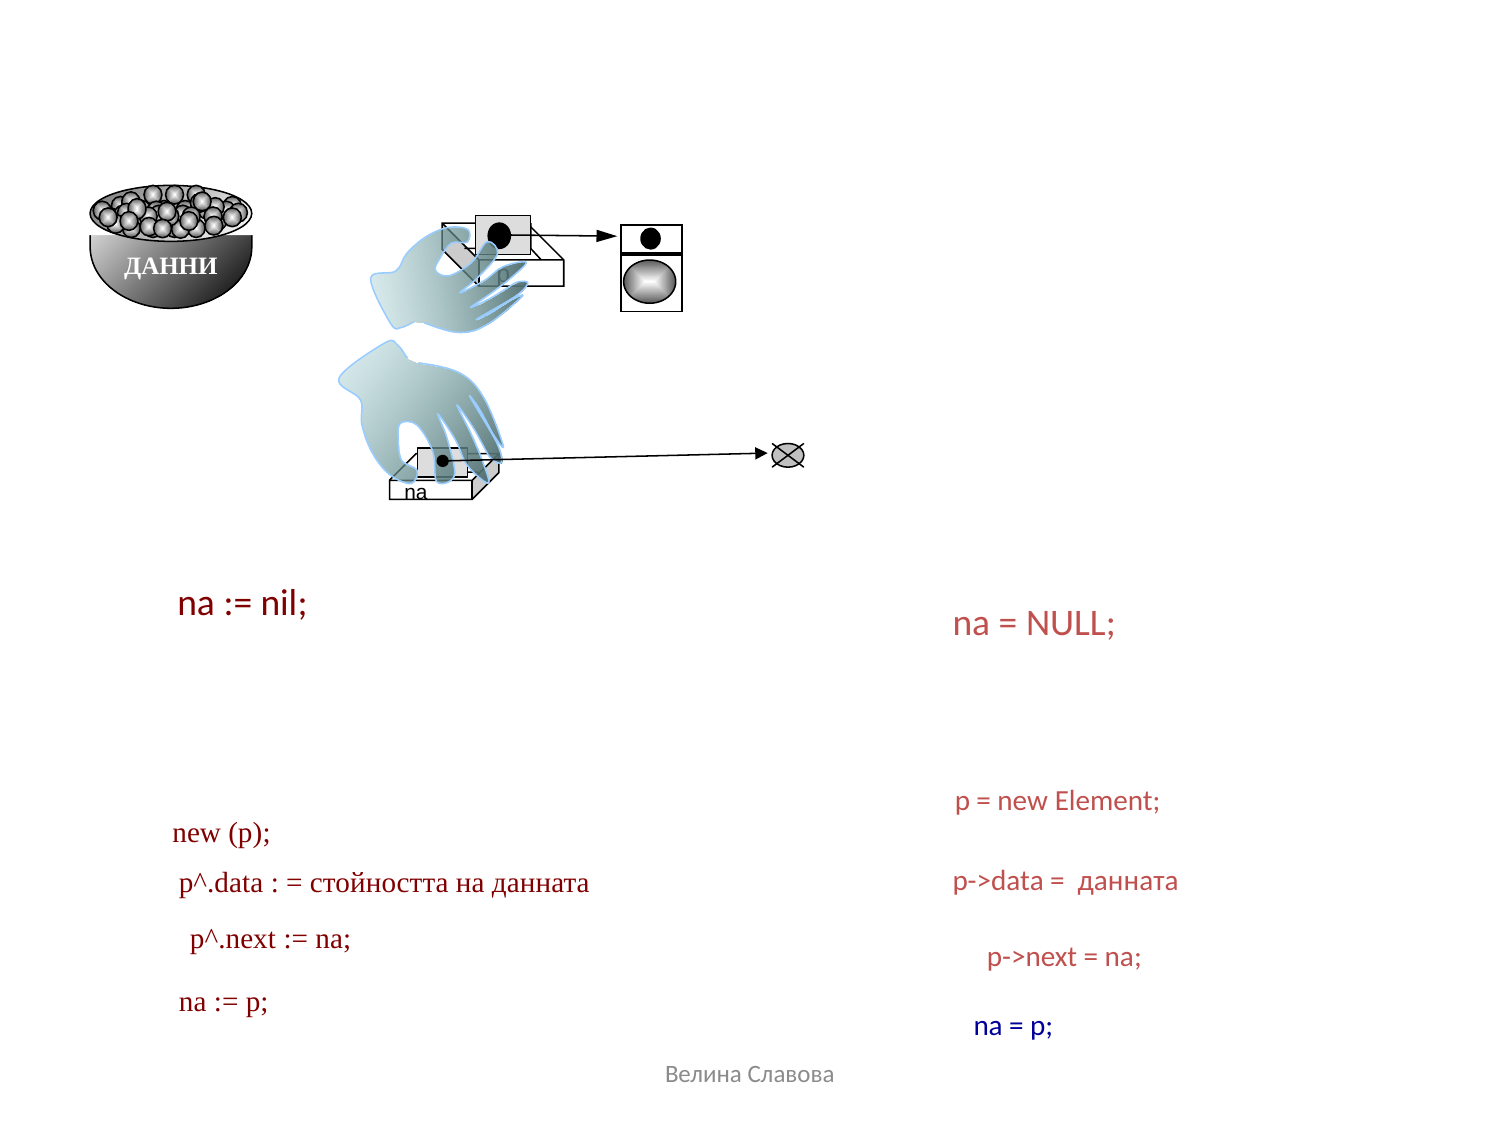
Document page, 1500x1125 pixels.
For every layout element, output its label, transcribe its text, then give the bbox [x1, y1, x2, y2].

text_box na := p; [156, 974, 284, 1025]
text_box [176, 205, 188, 219]
text_box [483, 460, 492, 467]
text_box [210, 197, 225, 213]
text_box [128, 198, 146, 219]
text_box [200, 211, 205, 219]
text_box [531, 227, 539, 235]
text_box [454, 461, 467, 466]
text_box [193, 192, 212, 211]
text_box [169, 231, 175, 238]
text_box [222, 201, 233, 215]
footer Велина Славова [512, 1042, 988, 1103]
text_box [90, 236, 158, 287]
text_box [107, 214, 124, 234]
text_box [443, 224, 475, 248]
text_box [153, 205, 160, 215]
text_box [406, 453, 417, 466]
text_box [153, 219, 172, 238]
text_box [187, 185, 205, 202]
text_box [189, 220, 205, 238]
text_box [230, 203, 248, 222]
text_box [143, 185, 162, 204]
text_box [475, 215, 531, 255]
text_box na := nil; [154, 570, 323, 631]
text_box [178, 185, 191, 201]
text_box [417, 448, 434, 466]
text_box [148, 201, 162, 207]
text_box na = p; [952, 999, 1069, 1049]
text_box [623, 260, 676, 304]
text_box [123, 222, 140, 238]
text_box [139, 206, 158, 222]
text_box [165, 185, 184, 205]
text_box [93, 201, 111, 220]
text_box [190, 194, 196, 207]
text_box [204, 216, 223, 236]
text_box [481, 454, 490, 459]
text_box p->data = данната [931, 853, 1377, 904]
text_box [158, 202, 176, 221]
text_box [121, 191, 140, 204]
text_box p^.next := na; [175, 911, 367, 962]
text_box [156, 185, 172, 201]
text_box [771, 443, 805, 468]
text_box [172, 219, 189, 239]
text_box p [481, 250, 571, 313]
text_box [469, 249, 476, 256]
text_box [176, 200, 190, 207]
text_box [497, 229, 618, 243]
text_box [169, 209, 179, 226]
text_box [90, 186, 148, 233]
text_box [111, 196, 123, 208]
text_box na [389, 466, 469, 513]
text_box [116, 231, 126, 237]
text_box p = new Еlement; [940, 773, 1315, 830]
text_box [222, 220, 226, 230]
text_box [203, 187, 237, 201]
text_box [184, 236, 252, 263]
text_box [140, 217, 156, 236]
text_box [641, 228, 661, 249]
text_box [338, 340, 504, 484]
text_box [531, 236, 554, 250]
text_box [132, 197, 252, 242]
text_box [451, 448, 463, 460]
text_box [203, 206, 223, 221]
text_box [182, 206, 201, 223]
text_box [621, 224, 682, 253]
text_box [469, 476, 488, 500]
text_box [436, 447, 766, 468]
text_box [224, 196, 241, 204]
text_box [488, 223, 511, 249]
text_box ДАННИ [109, 242, 249, 309]
text_box p->next = na; [972, 930, 1157, 981]
text_box [99, 207, 118, 227]
text_box [370, 226, 528, 333]
text_box [179, 211, 198, 231]
text_box [70, 134, 276, 236]
text_box [117, 203, 129, 215]
text_box [621, 254, 682, 312]
text_box na = NULL; [929, 590, 1131, 651]
text_box [120, 211, 138, 231]
text_box p^.data : = стойността на данната [164, 855, 606, 906]
text_box [469, 473, 476, 480]
text_box new (p); [150, 805, 331, 858]
text_box [223, 207, 242, 227]
